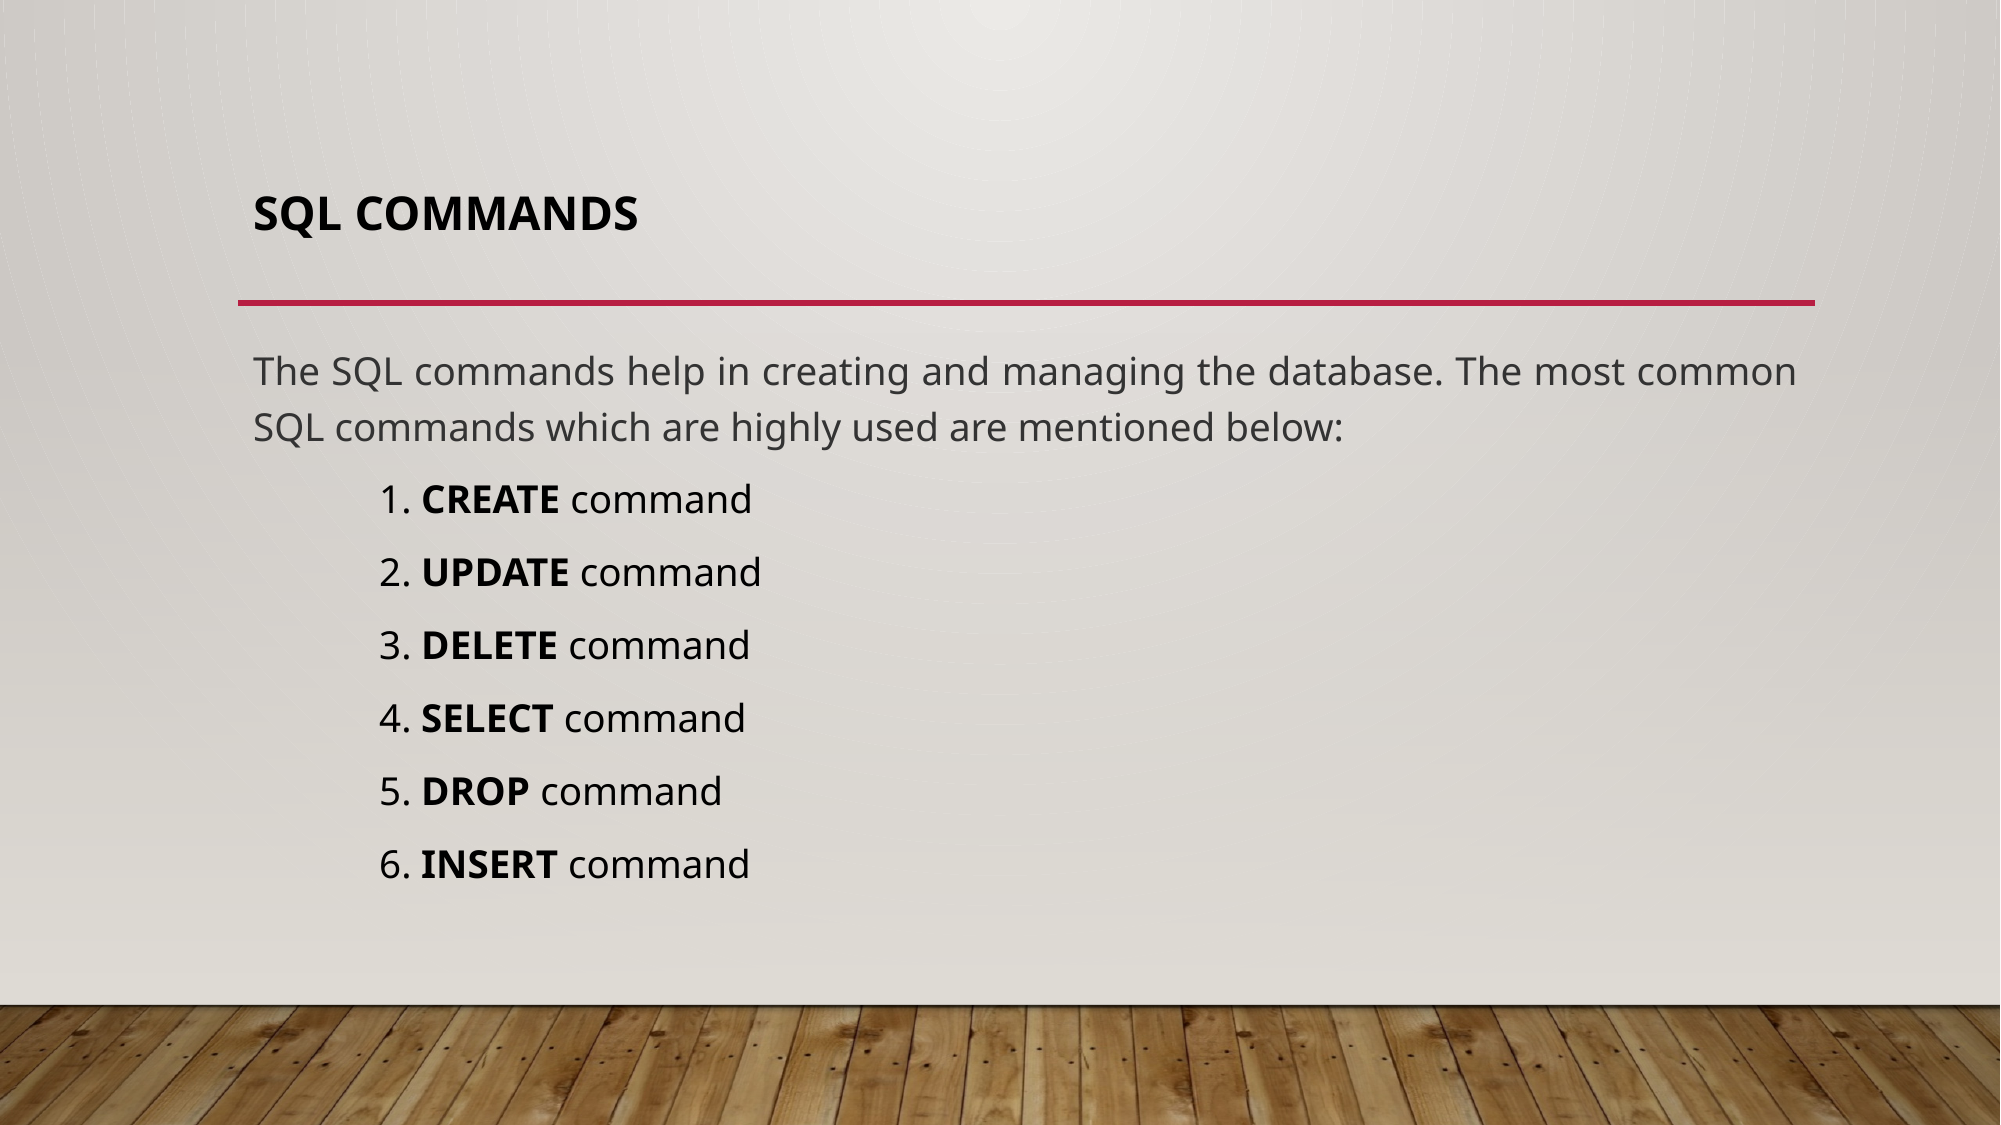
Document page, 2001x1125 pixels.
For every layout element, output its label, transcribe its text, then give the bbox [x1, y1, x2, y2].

title SQL Commands [238, 131, 1814, 305]
list The SQL commands help in creating and managing the database. The most common SQL commands which are highly used are mentioned below: 1. CREATE command 2. UPDATE command 3. DELETE command 4. SELECT command 5. DROP command 6. INSERT command [238, 330, 1814, 897]
picture [0, 1005, 2000, 1125]
